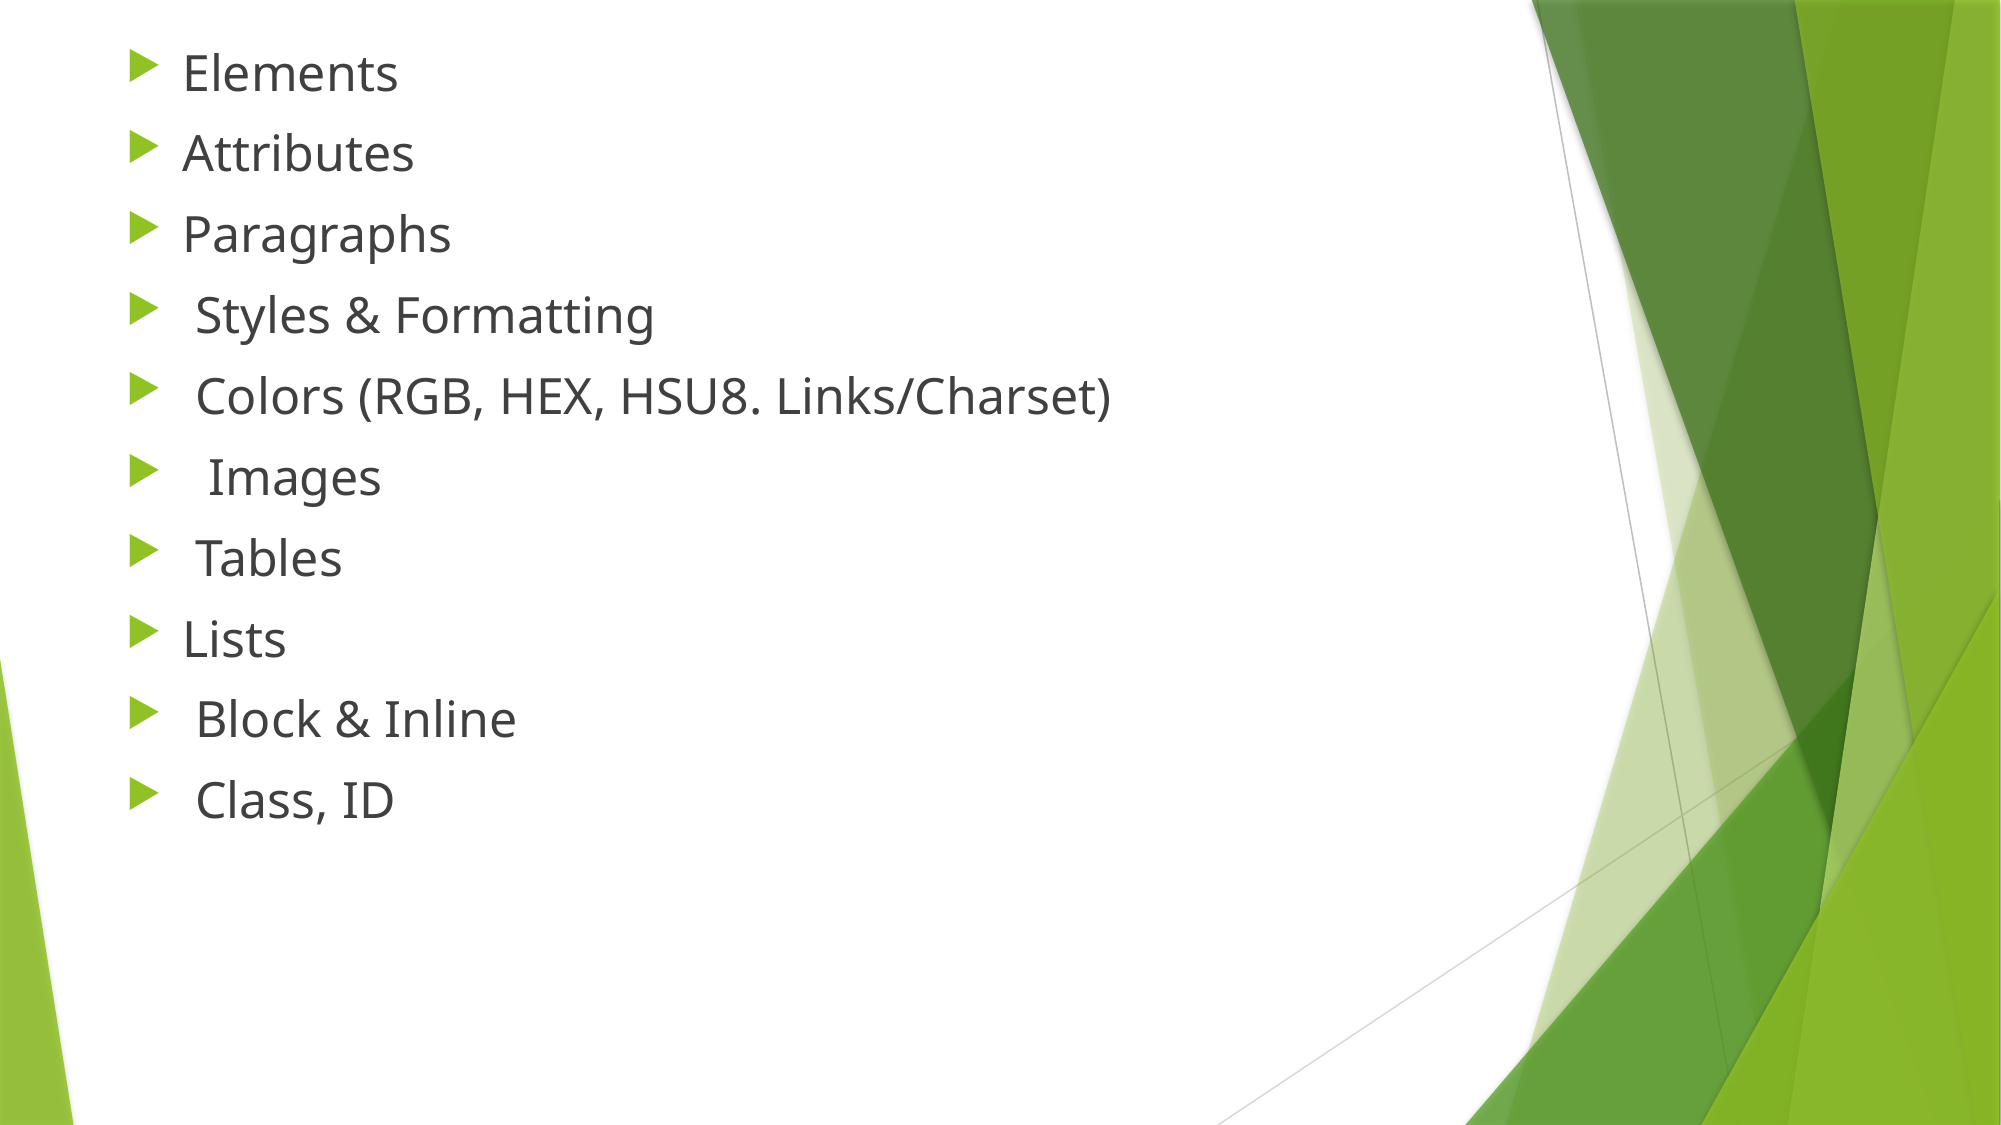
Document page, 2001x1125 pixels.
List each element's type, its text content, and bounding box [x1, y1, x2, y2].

list Elements Attributes Paragraphs Styles & Formatting Colors (RGB, HEX, HSU8. Links/Charset) Images Tables Lists Block & Inline Class, ID [111, 33, 1522, 991]
